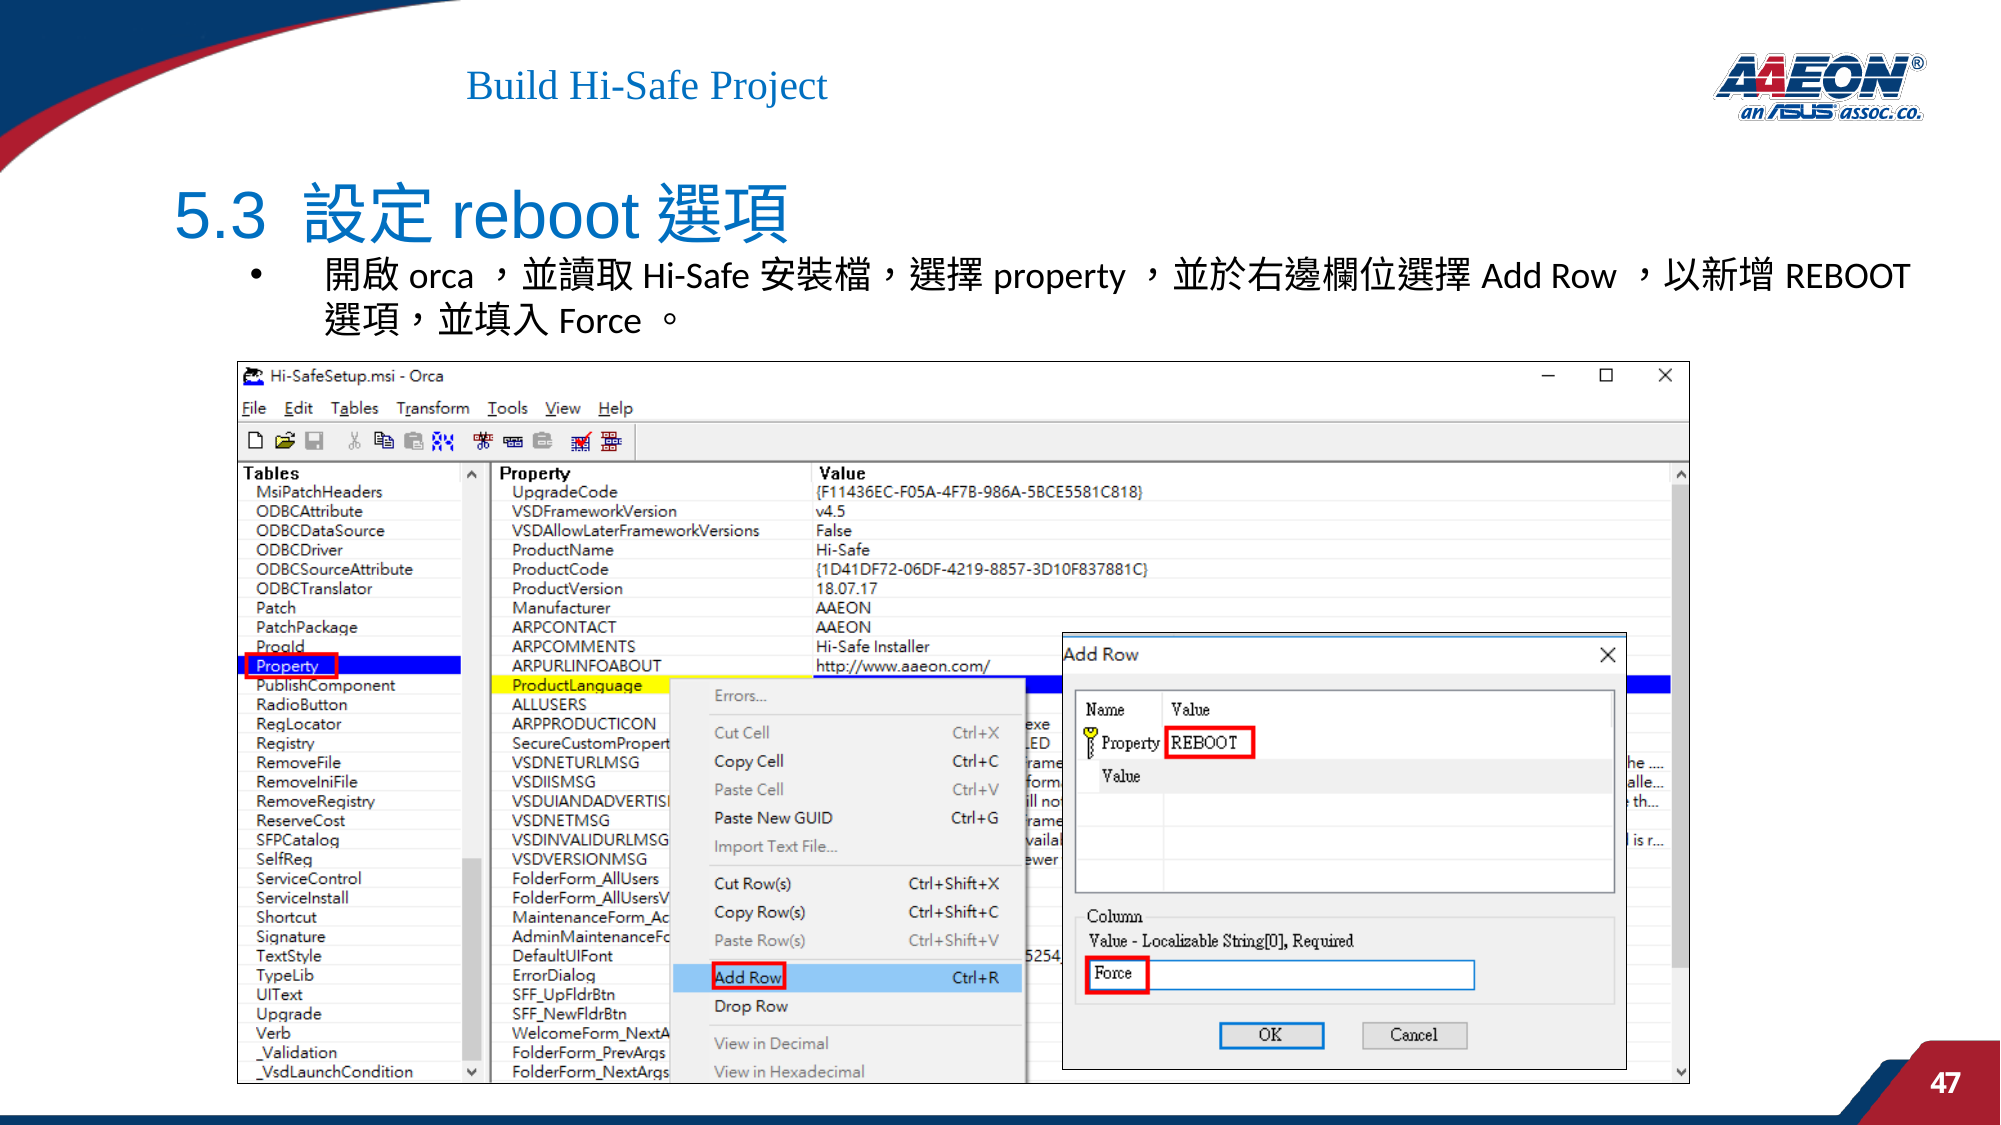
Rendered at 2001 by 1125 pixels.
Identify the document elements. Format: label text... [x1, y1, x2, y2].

picture [0, 0, 2000, 1125]
slide_number 47 [1926, 1074, 1964, 1108]
title Build Hi-Safe Project [466, 58, 1522, 109]
list 5.3 設定reboot選項 開啟orca，並讀取Hi-Safe安裝檔，選擇property，並於右邊欄位選擇Add Row，以新增REBOOT選項，並填入Force。 [174, 171, 1934, 662]
